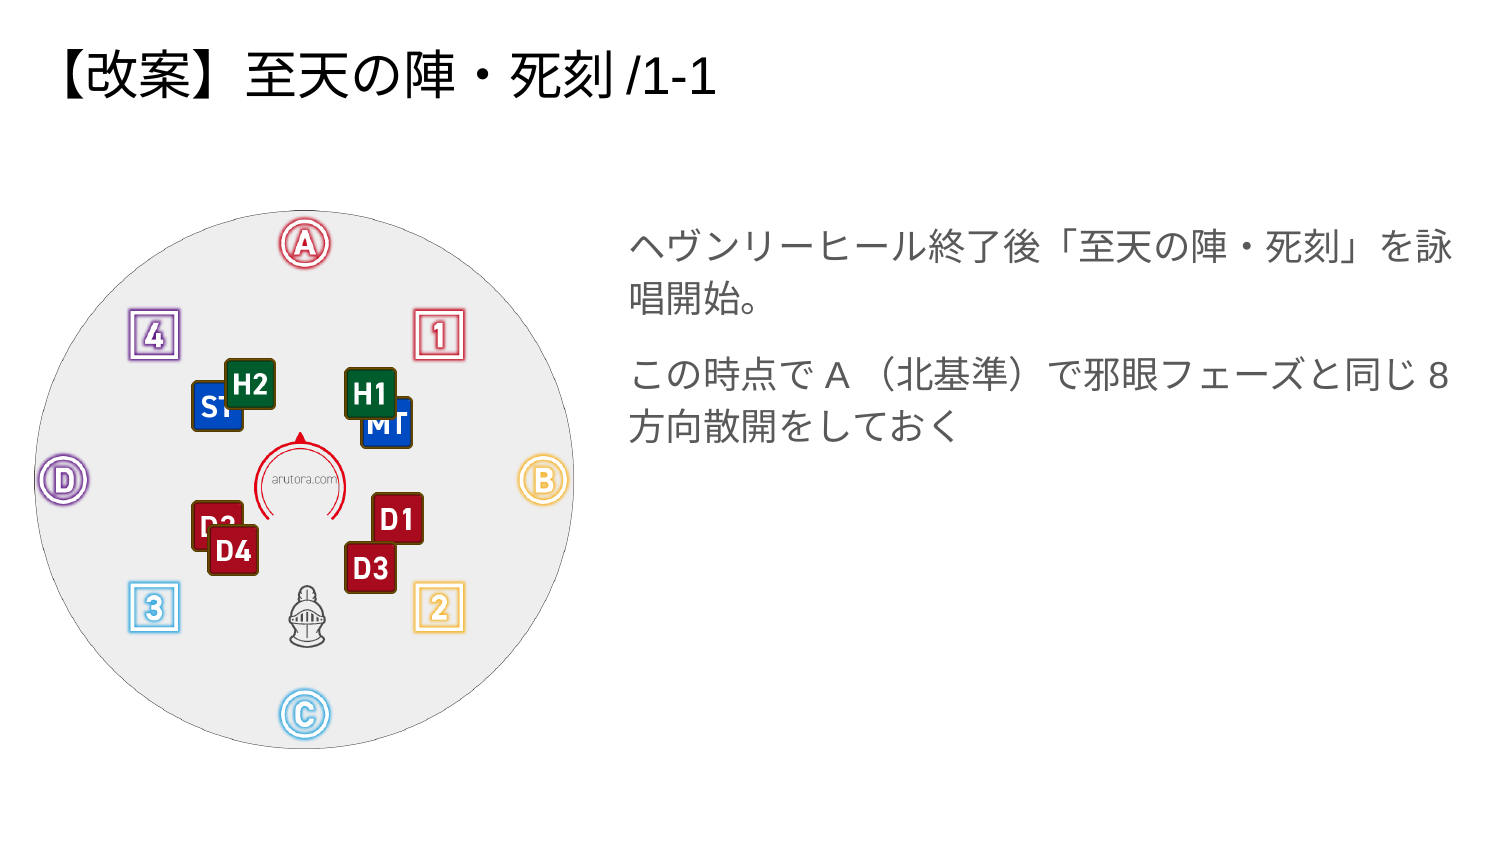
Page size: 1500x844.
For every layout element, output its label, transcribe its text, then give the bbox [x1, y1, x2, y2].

picture [17, 197, 589, 760]
title 【改案】至天の陣・死刻/1-1 [17, 26, 1415, 121]
list ヘヴンリーヒール終了後「至天の陣・死刻」を詠唱開始。 この時点でA（北基準）で邪眼フェーズと同じ8方向散開をしておく [613, 201, 1480, 837]
